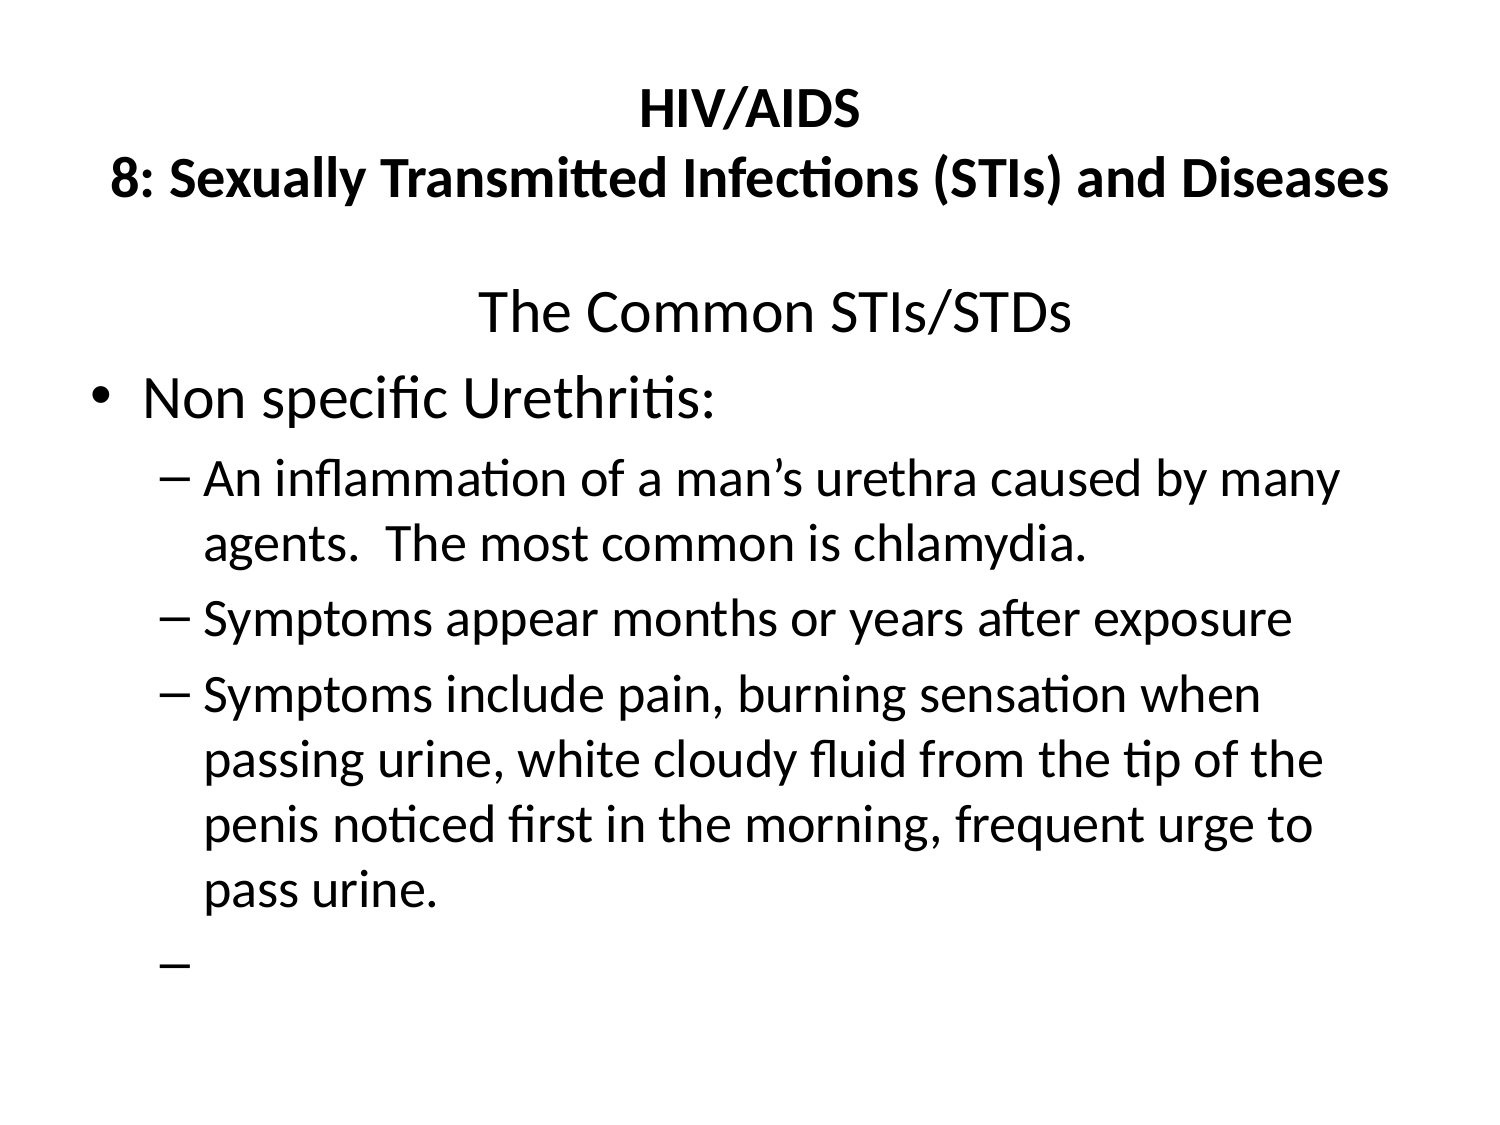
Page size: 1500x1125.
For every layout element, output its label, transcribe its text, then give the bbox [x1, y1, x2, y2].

title HIV/AIDS 8: Sexually Transmitted Infections (STIs) and Diseases [75, 45, 1425, 233]
list The Common STIs/STDs Non specific Urethritis: An inflammation of a man’s urethra caused by many agents. The most common is chlamydia. Symptoms appear months or years after exposure Symptoms include pain, burning sensation when passing urine, white cloudy fluid from the tip of the penis noticed first in the morning, frequent urge to pass urine. [75, 262, 1425, 1005]
